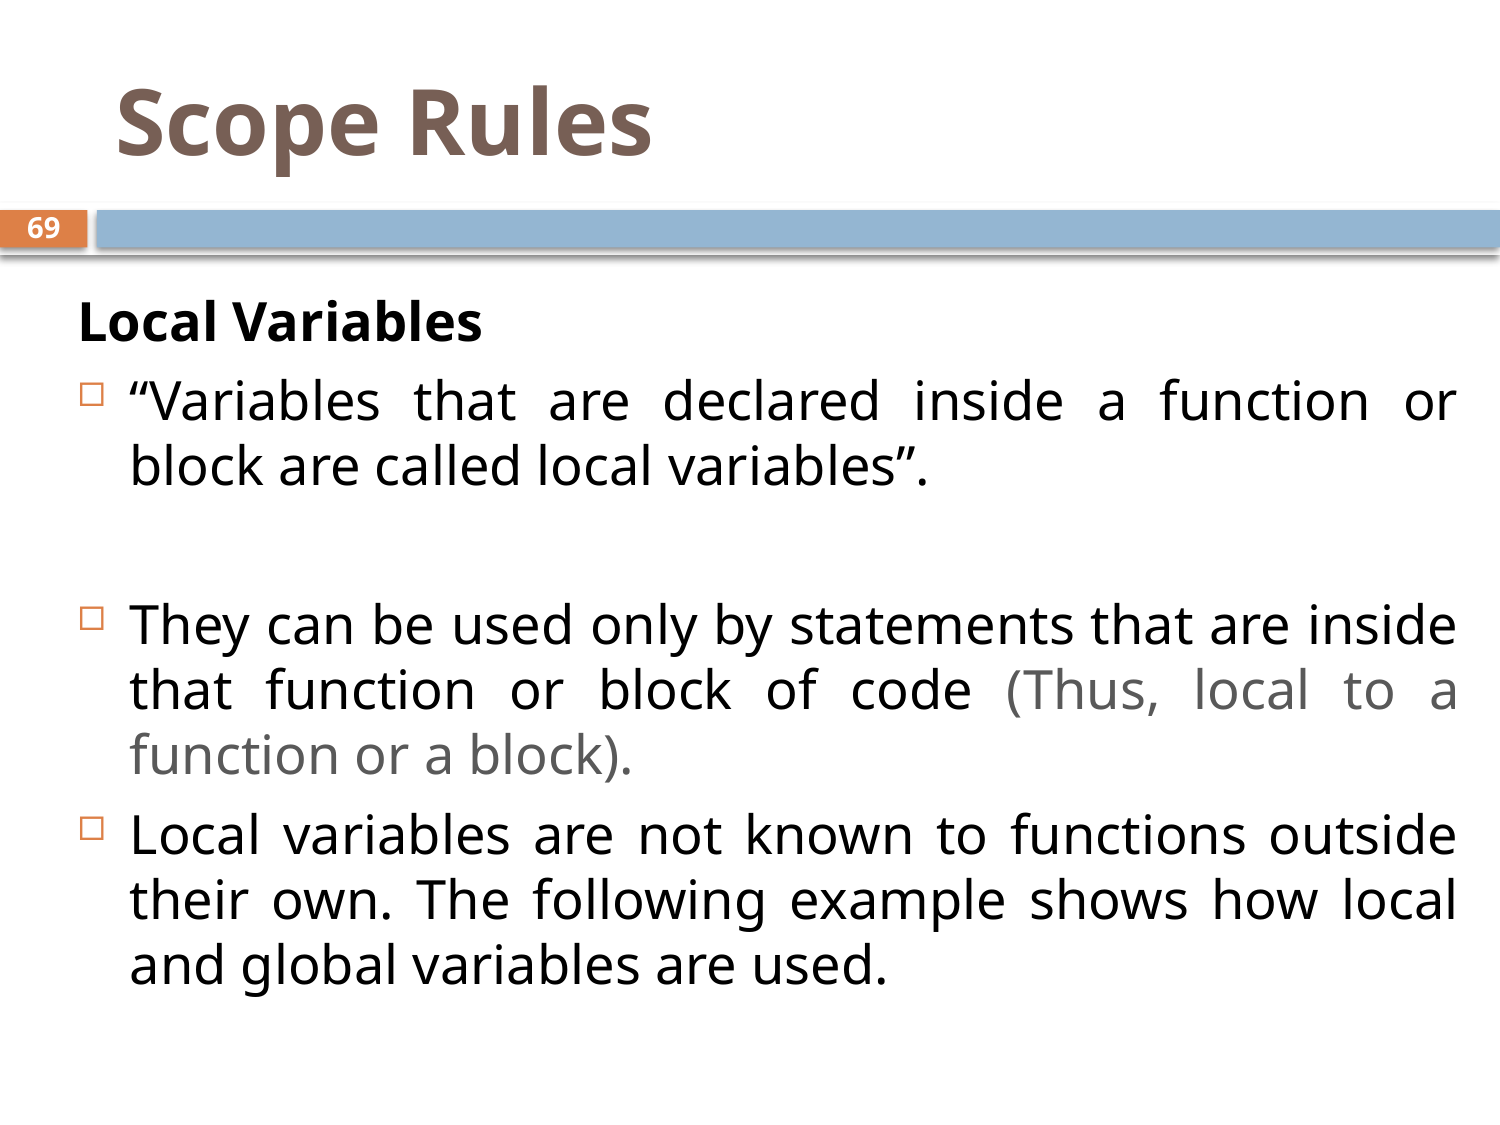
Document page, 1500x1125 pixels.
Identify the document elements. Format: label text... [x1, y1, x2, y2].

title Scope Rules [100, 37, 1438, 200]
slide_number 69 [0, 208, 88, 249]
list Local Variables “Variables that are declared inside a function or block are called local variables”. They can be used only by statements that are inside that function or block of code (Thus, local to a function or a block). Local variables are not known to functions outside their own. The following example shows how local and global variables are used. [62, 200, 1475, 1025]
